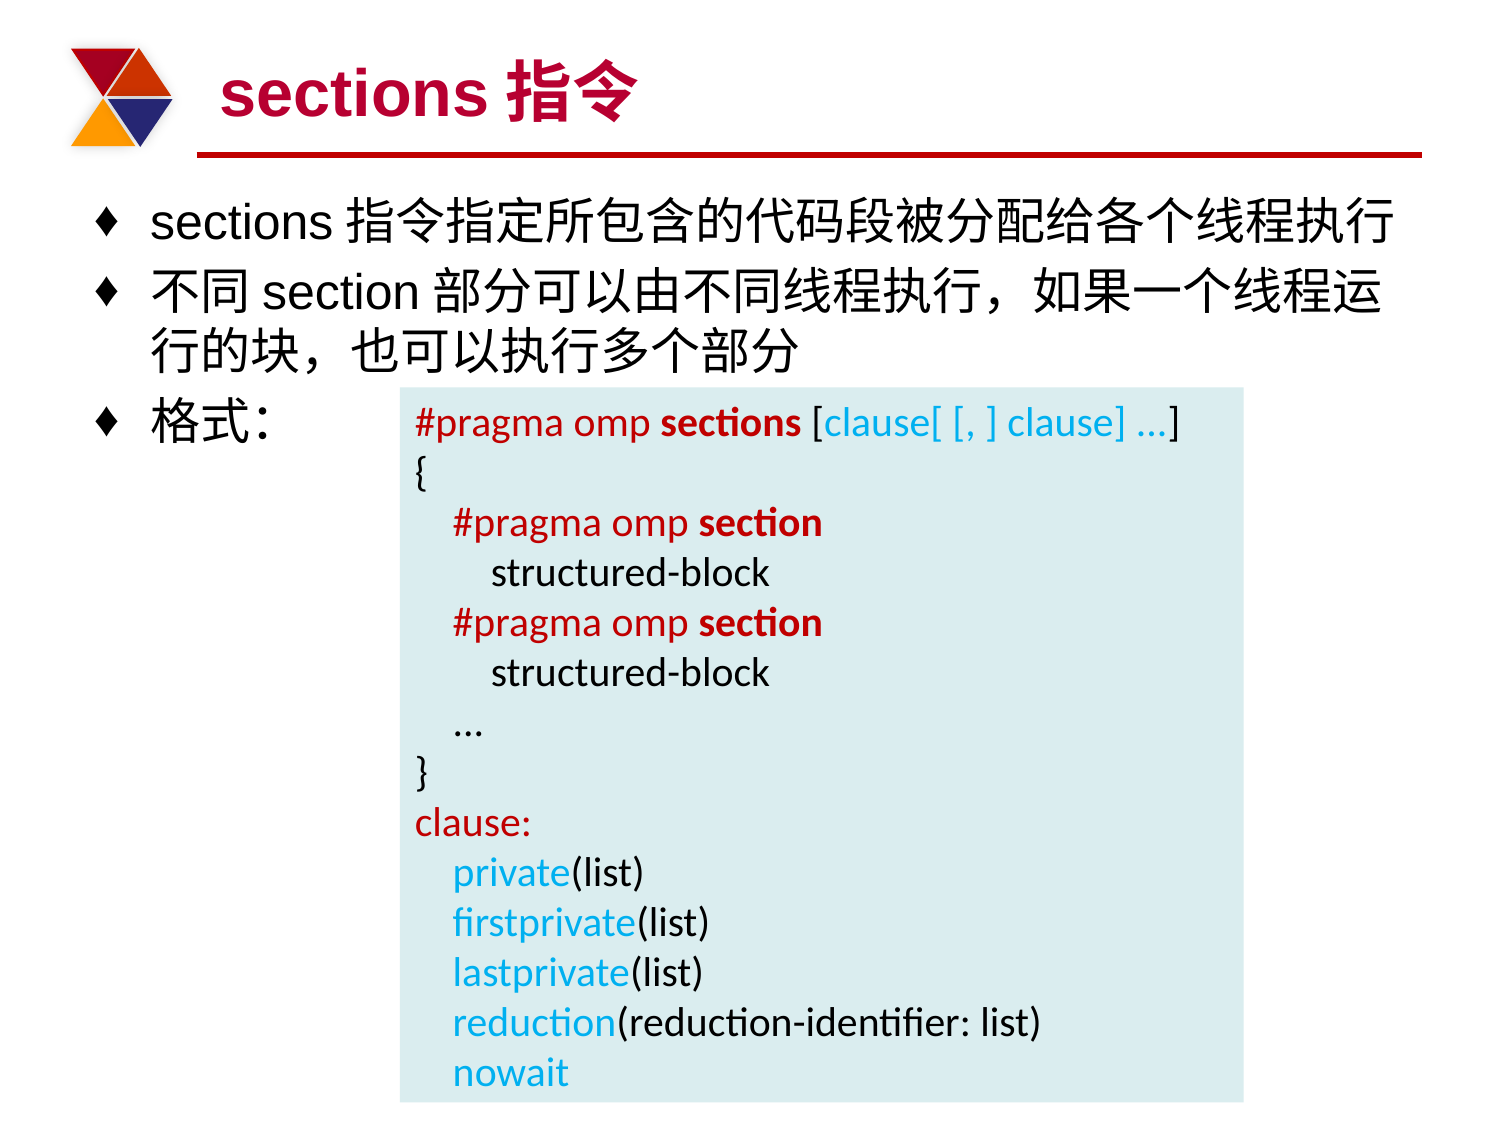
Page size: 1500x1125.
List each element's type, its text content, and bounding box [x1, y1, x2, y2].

list sections指令指定所包含的代码段被分配给各个线程执行 不同section部分可以由不同线程执行，如果一个线程运行的块，也可以执行多个部分 格式： [79, 181, 1422, 513]
title sections指令 [204, 36, 1405, 137]
text_box #pragma omp sections [clause[ [, ] clause] ...] { #pragma omp section structured-block #pragma omp section structured-block ... } clause: private(list) firstprivate(list) lastprivate(list) reduction(reduction-identifier: list) nowait [399, 387, 1244, 1103]
